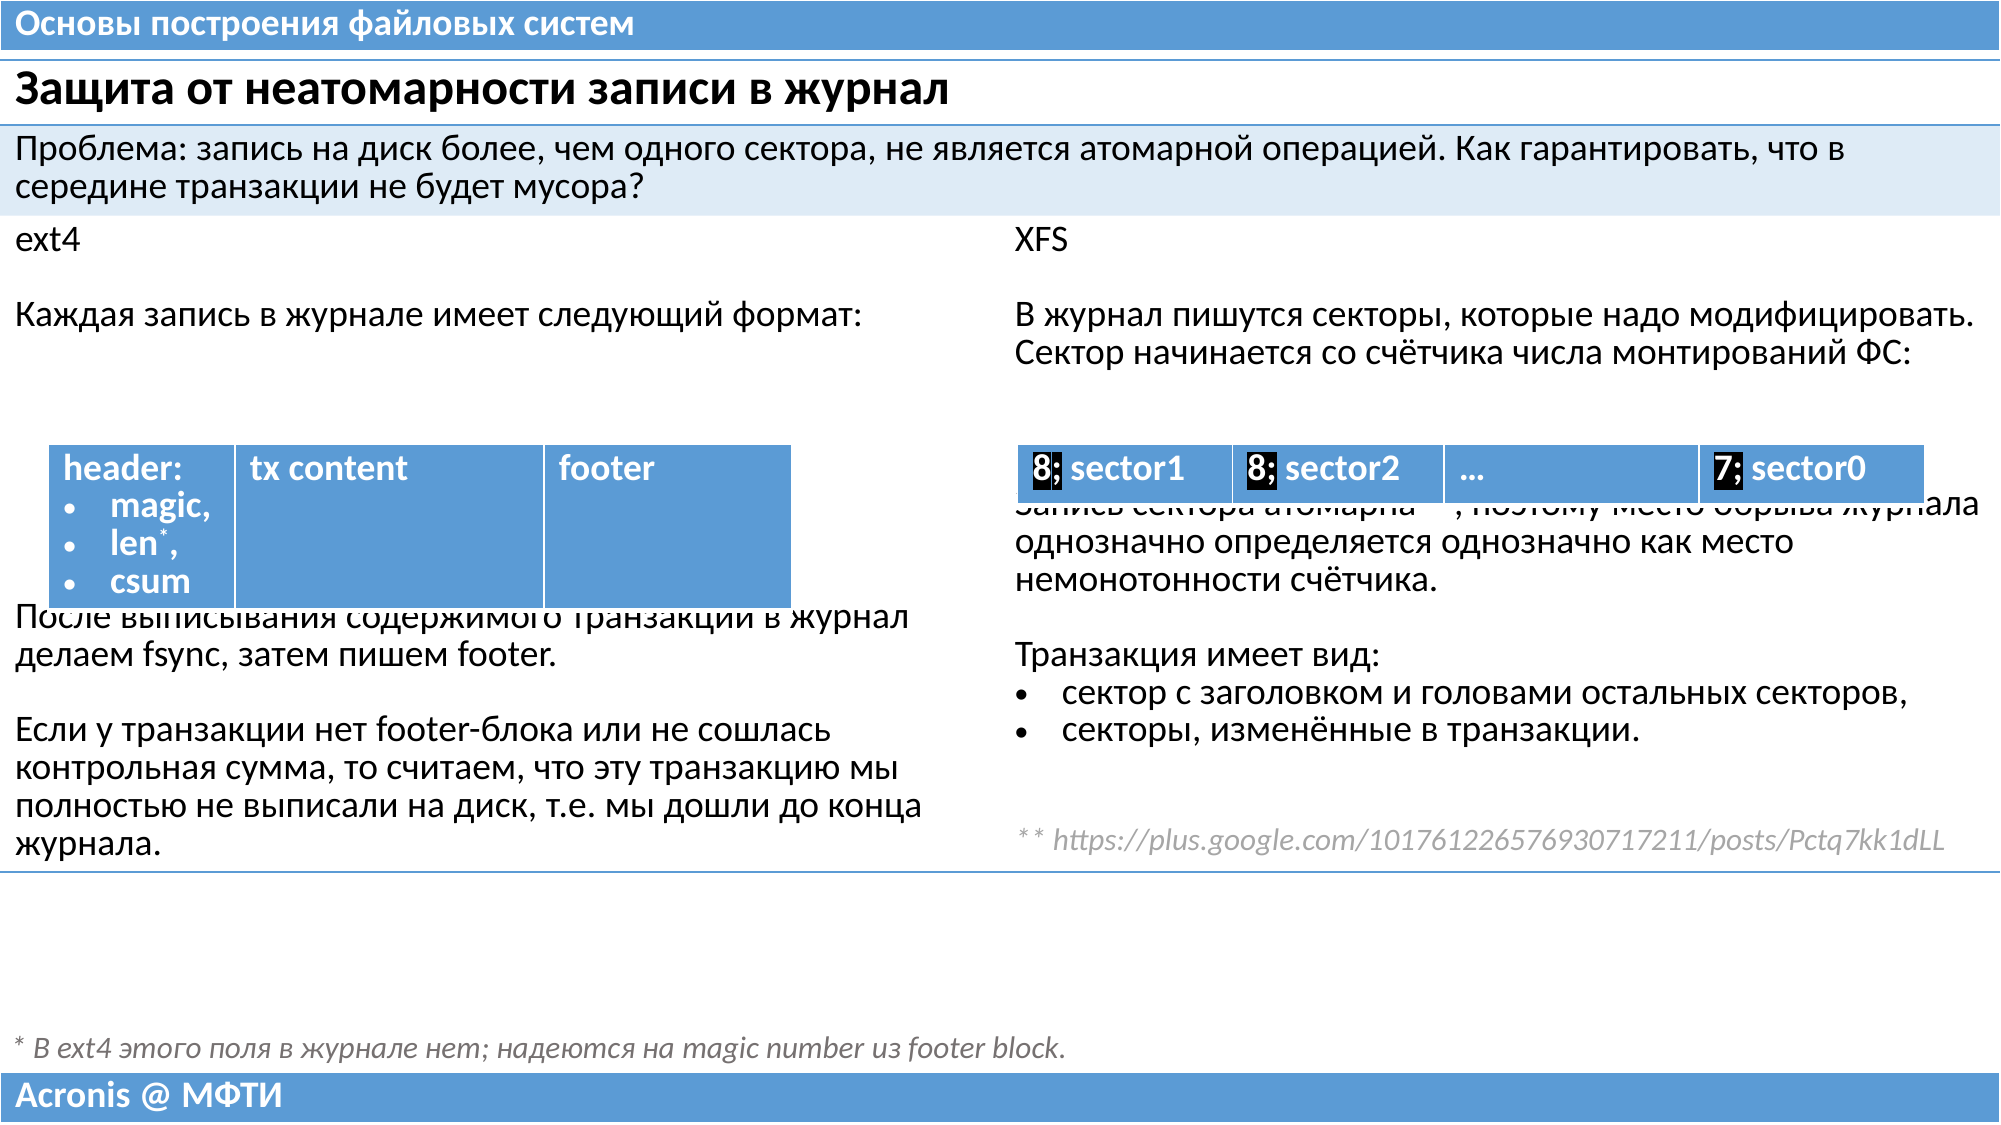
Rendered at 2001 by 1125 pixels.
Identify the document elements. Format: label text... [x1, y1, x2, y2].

table_header 7; sector0 [1700, 445, 1924, 503]
text_box * В ext4 этого поля в журнале нет; надеются на magic number из footer block. [0, 1019, 1082, 1073]
table_header header: magic, len*, csum [49, 445, 234, 608]
table_cell Проблема: запись на диск более, чем одного сектора, не является атомарной операцией. Как гарантировать, что в середине транзакции не будет мусора? [0, 126, 2000, 216]
table_header tx content [236, 445, 543, 608]
table_cell XFS В журнал пишутся секторы, которые надо модифицировать. Сектор начинается со счётчика числа монтирований ФС: Запись сектора атомарна**, поэтому место обрыва журнала однозначно определяется однозначно как место немонотонности счётчика. Транзакция имеет вид: сектор с заголовком и головами остальных секторов, секторы, изменённые в транзакции. ** https://plus.google.com/101761226576930717211/posts/Pctq7kk1dLL [1000, 216, 2000, 871]
table_header 8; sector1 [1018, 445, 1232, 503]
table_header footer [545, 445, 791, 608]
table_cell ext4 Каждая запись в журнале имеет следующий формат: После выписывания содержимого транзакции в журнал делаем fsync, затем пишем footer. Если у транзакции нет footer-блока или не сошлась контрольная сумма, то считаем, что эту транзакцию мы полностью не выписали на диск, т.е. мы дошли до конца журнала. [0, 216, 1000, 871]
table_header Acronis @ МФТИ [1, 1073, 1999, 1122]
table_header … [1445, 445, 1698, 503]
table_header Защита от неатомарности записи в журнал [0, 61, 2000, 124]
table_header 8; sector2 [1233, 445, 1443, 503]
table_header Основы построения файловых систем [1, 1, 1999, 50]
